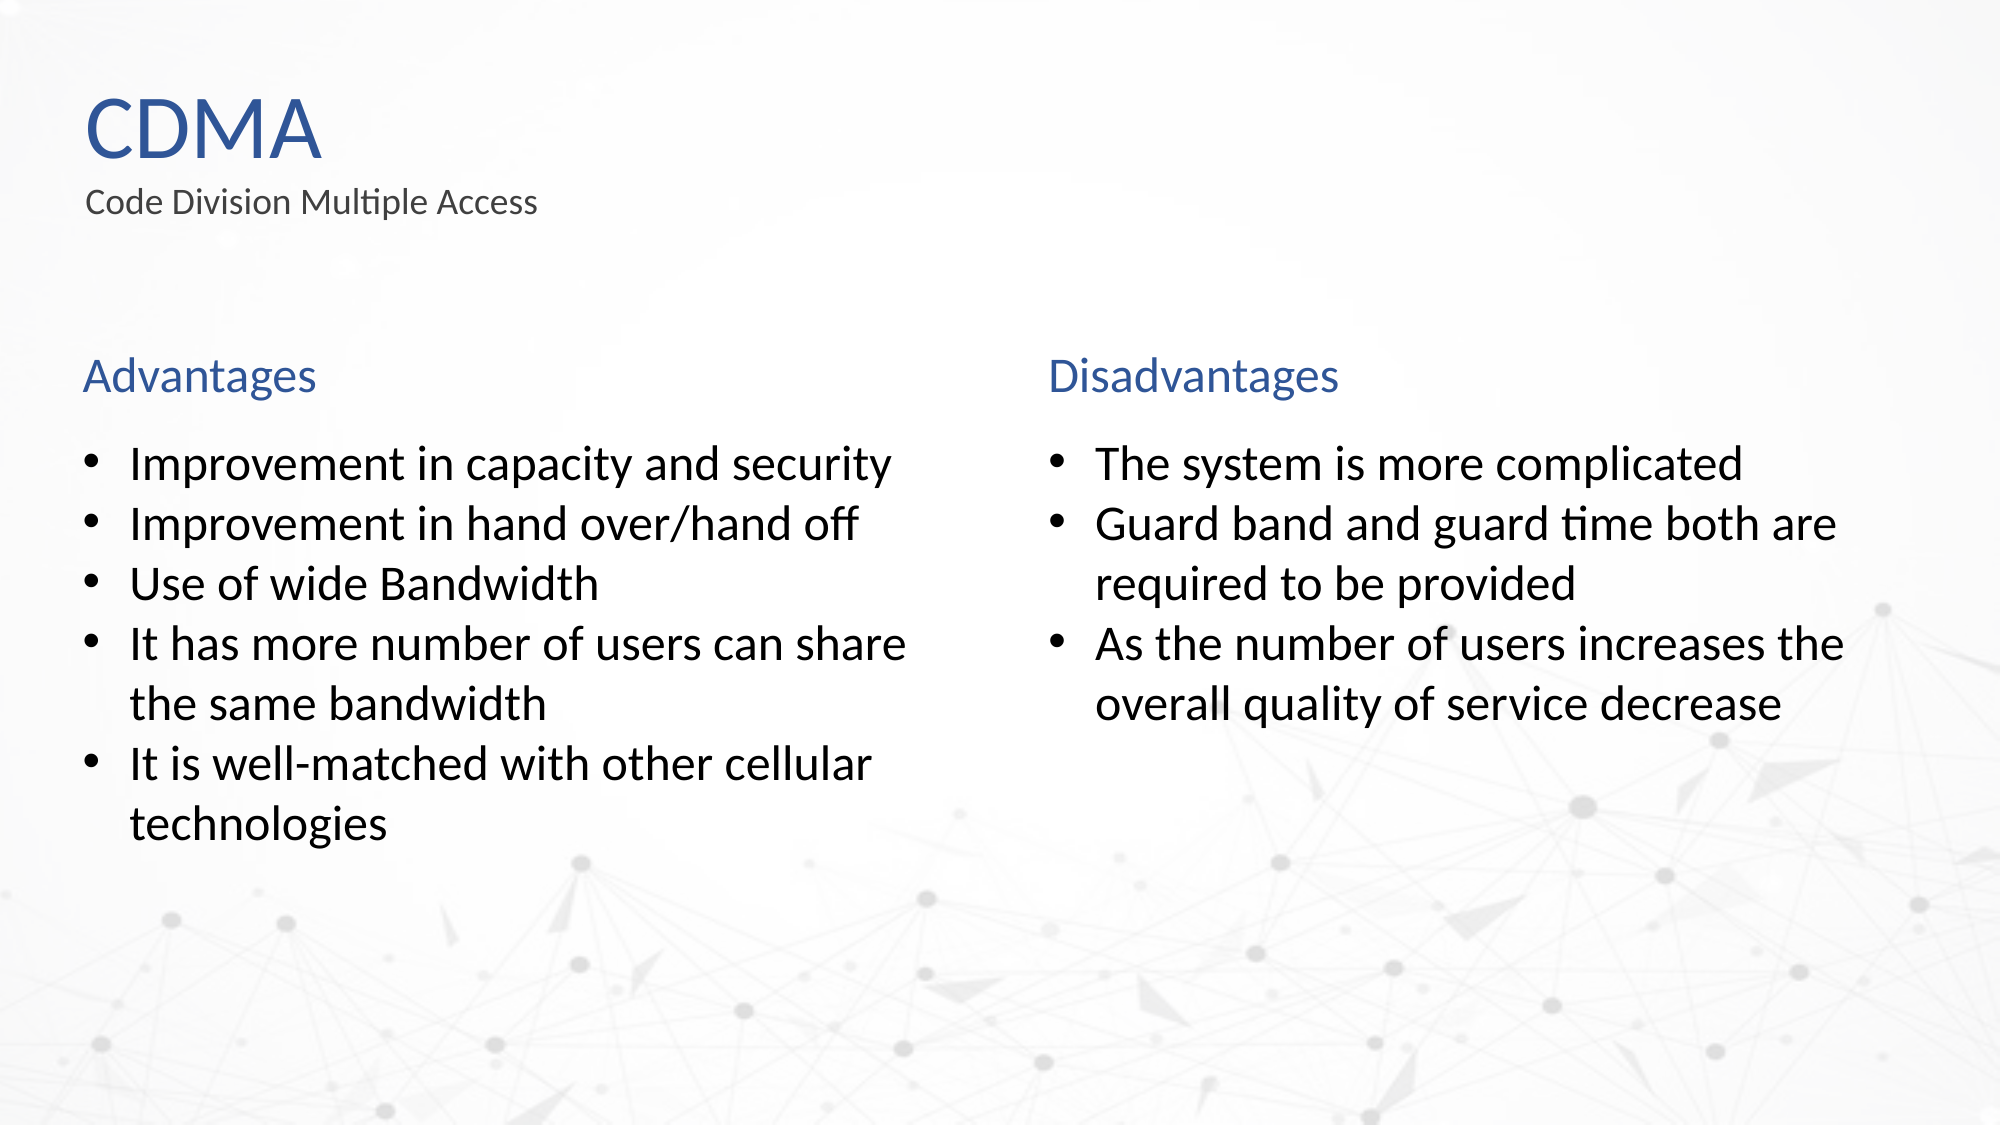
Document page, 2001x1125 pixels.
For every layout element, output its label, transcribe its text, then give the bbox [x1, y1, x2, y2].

text_box Disadvantages [1033, 334, 2000, 410]
text_box Advantages [67, 334, 1033, 410]
text_box CDMA Code Division Multiple Access [70, 59, 554, 230]
text_box Improvement in capacity and security Improvement in hand over/hand off Use of wide Bandwidth It has more number of users can share the same bandwidth It is well-matched with other cellular technologies [67, 423, 1000, 858]
text_box The system is more complicated Guard band and guard time both are required to be provided As the number of users increases the overall quality of service decrease [1033, 423, 1966, 738]
